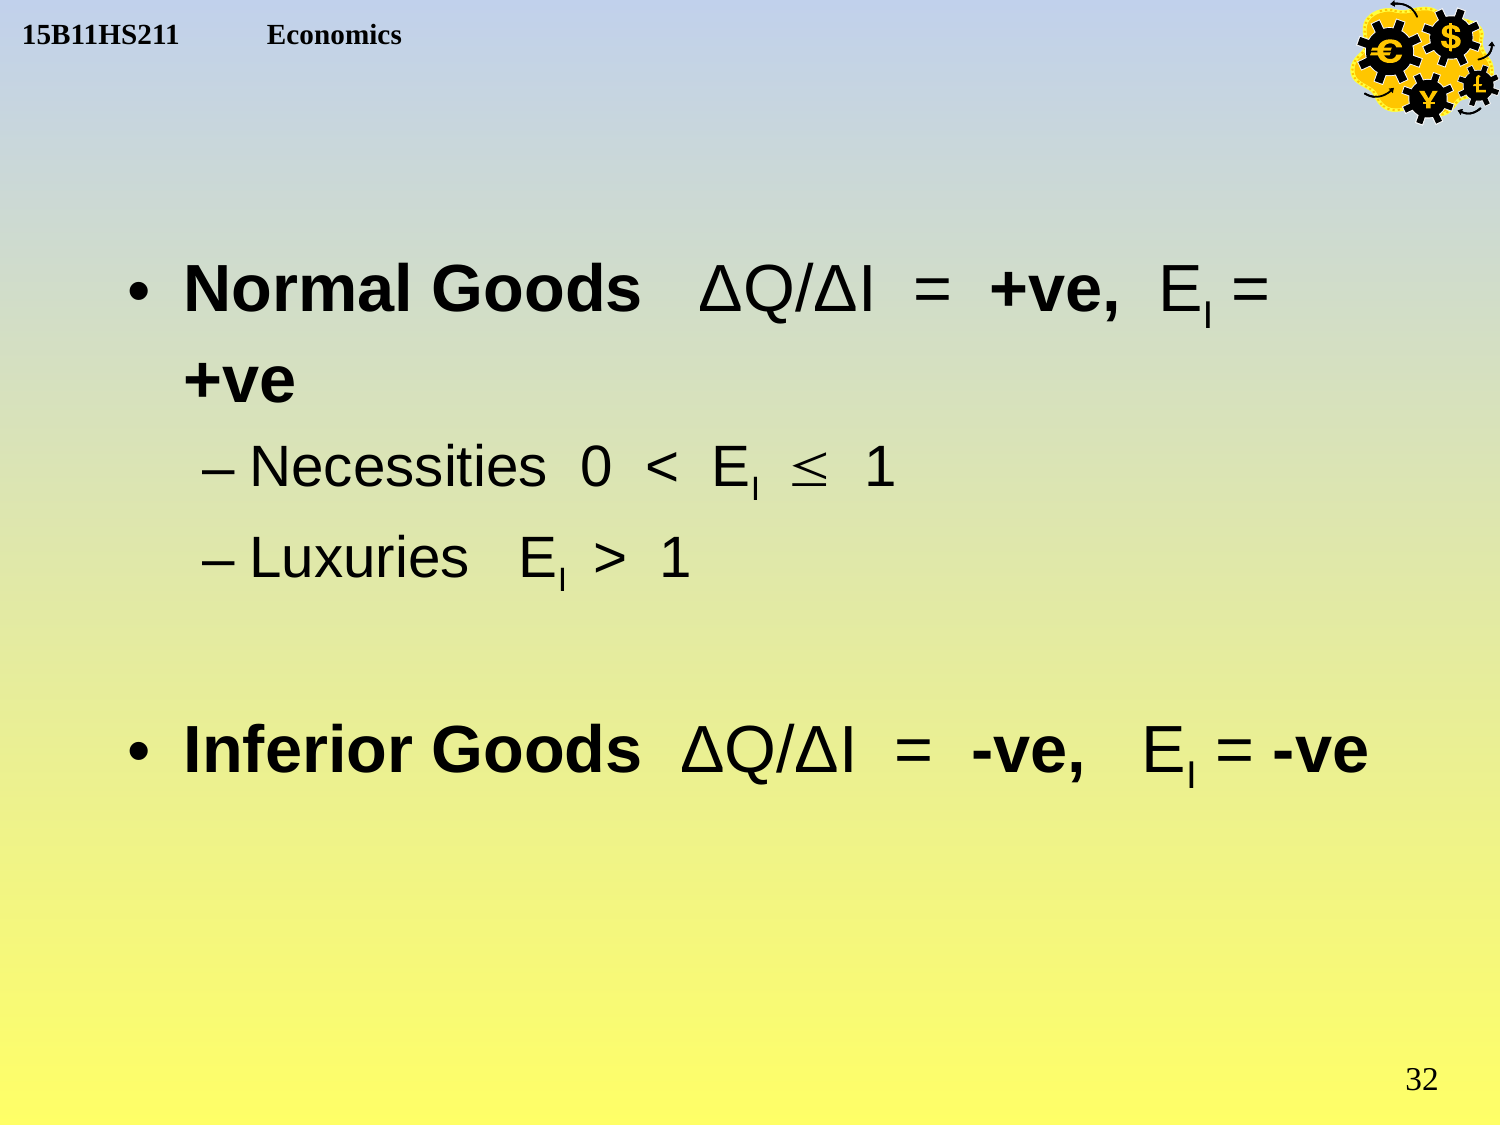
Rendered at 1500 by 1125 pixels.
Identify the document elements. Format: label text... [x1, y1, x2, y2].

text_box 32 [1337, 1049, 1454, 1110]
list Normal Goods ΔQ/ΔI = +ve, EI = +ve Necessities 0 < EI  1 Luxuries EI > 1 Inferior Goods ΔQ/ΔI = -ve, EI = -ve [112, 237, 1388, 1000]
